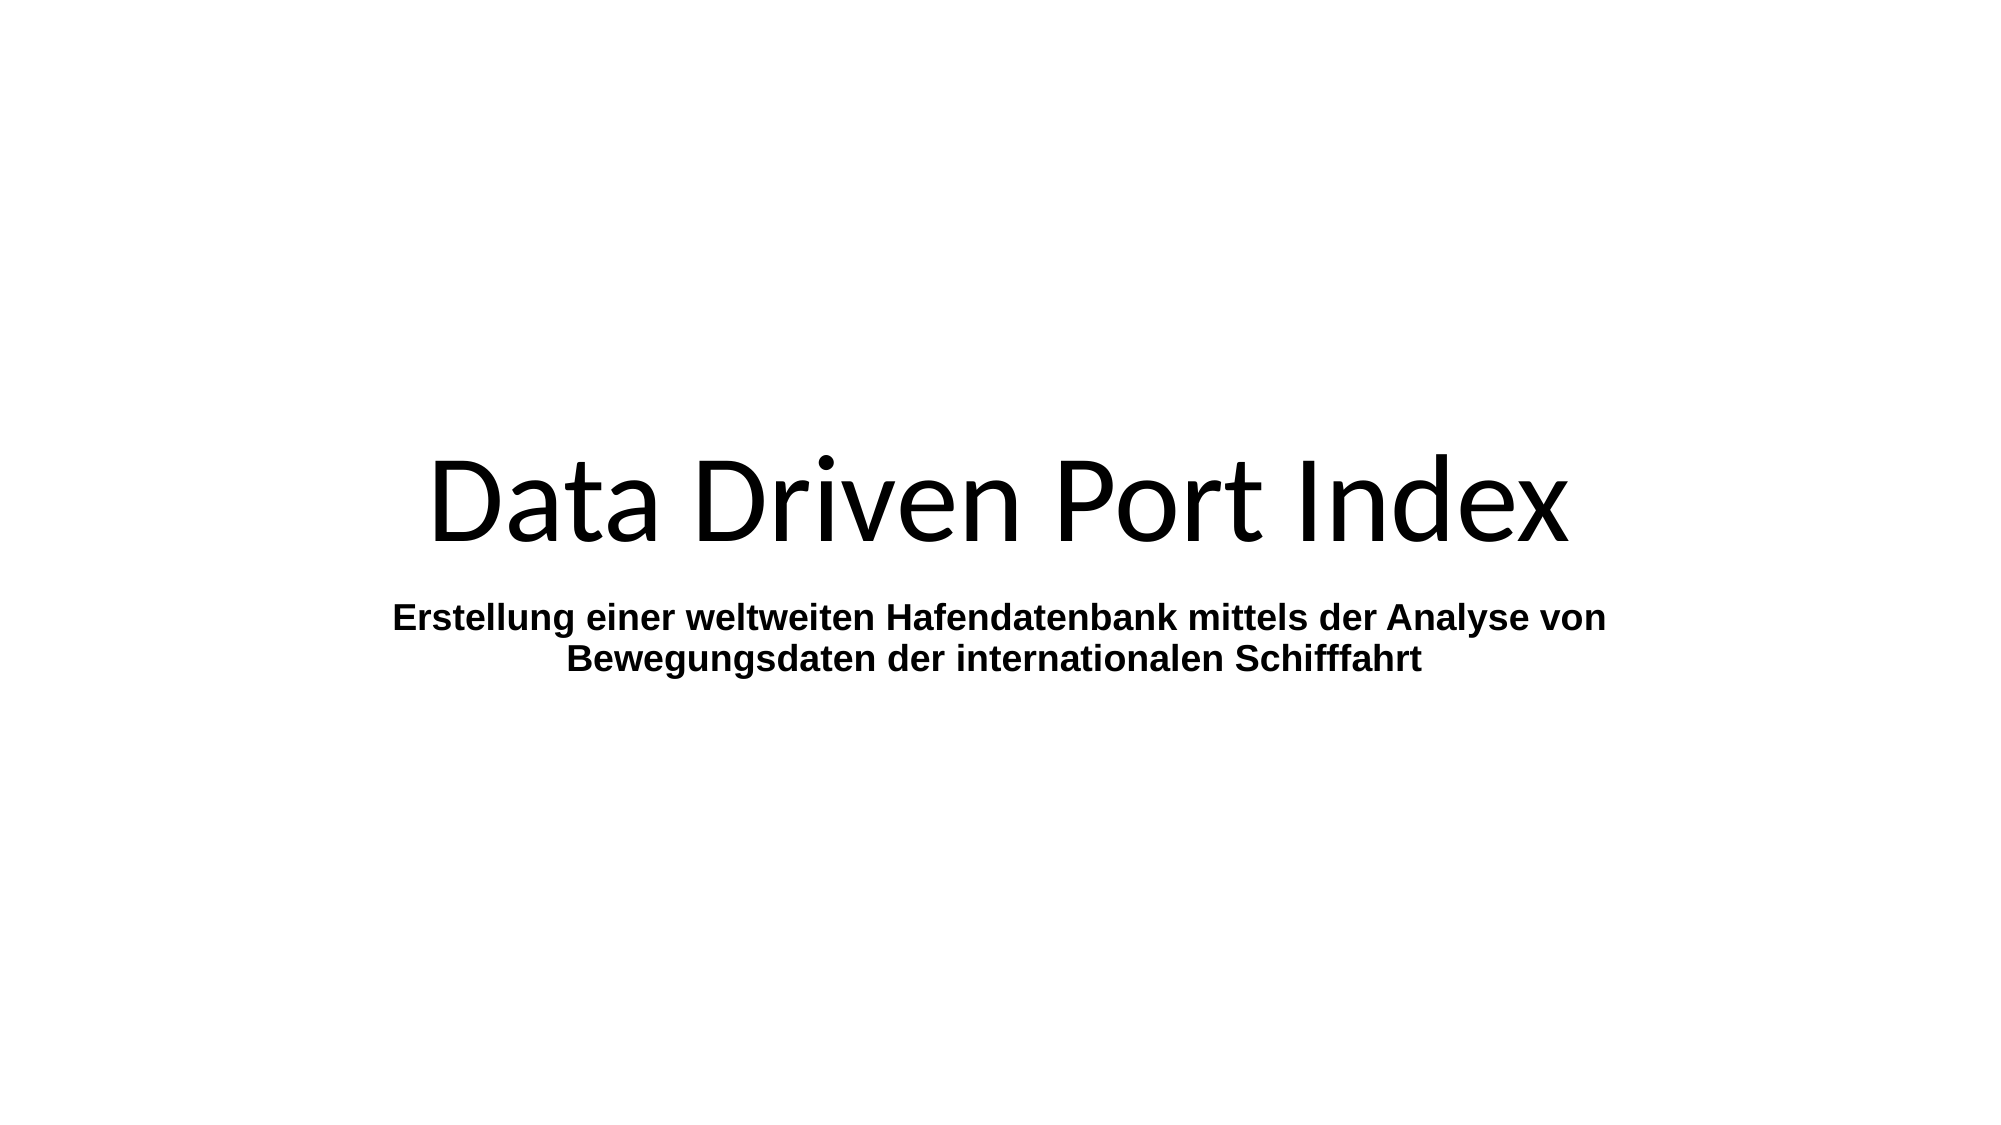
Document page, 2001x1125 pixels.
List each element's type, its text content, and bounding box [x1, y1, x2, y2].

title Data Driven Port Index [249, 184, 1750, 576]
subtitle Erstellung einer weltweiten Hafendatenbank mittels der Analyse von Bewegungsdaten der internationalen Schifffahrt [249, 590, 1750, 863]
